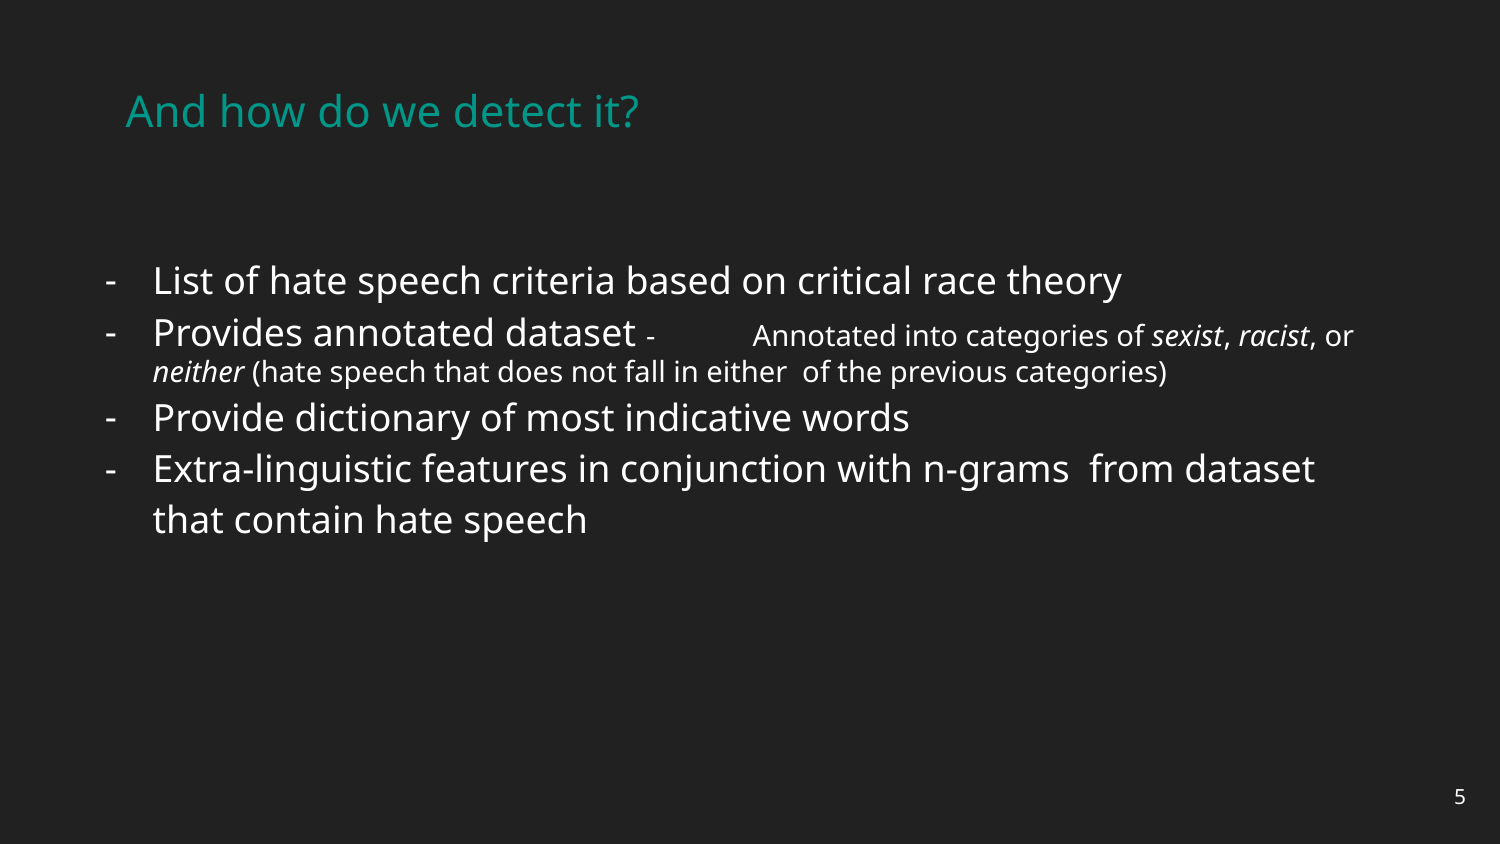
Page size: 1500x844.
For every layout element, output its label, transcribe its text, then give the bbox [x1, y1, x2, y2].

text_box List of hate speech criteria based on critical race theory Provides annotated dataset - Annotated into categories of sexist, racist, or neither (hate speech that does not fall in either of the previous categories) Provide dictionary of most indicative words Extra-linguistic features in conjunction with n-grams from dataset that contain hate speech [102, 248, 1409, 542]
text_box And how do we detect it? [108, 68, 699, 151]
text_box ‹#› [1447, 783, 1473, 813]
